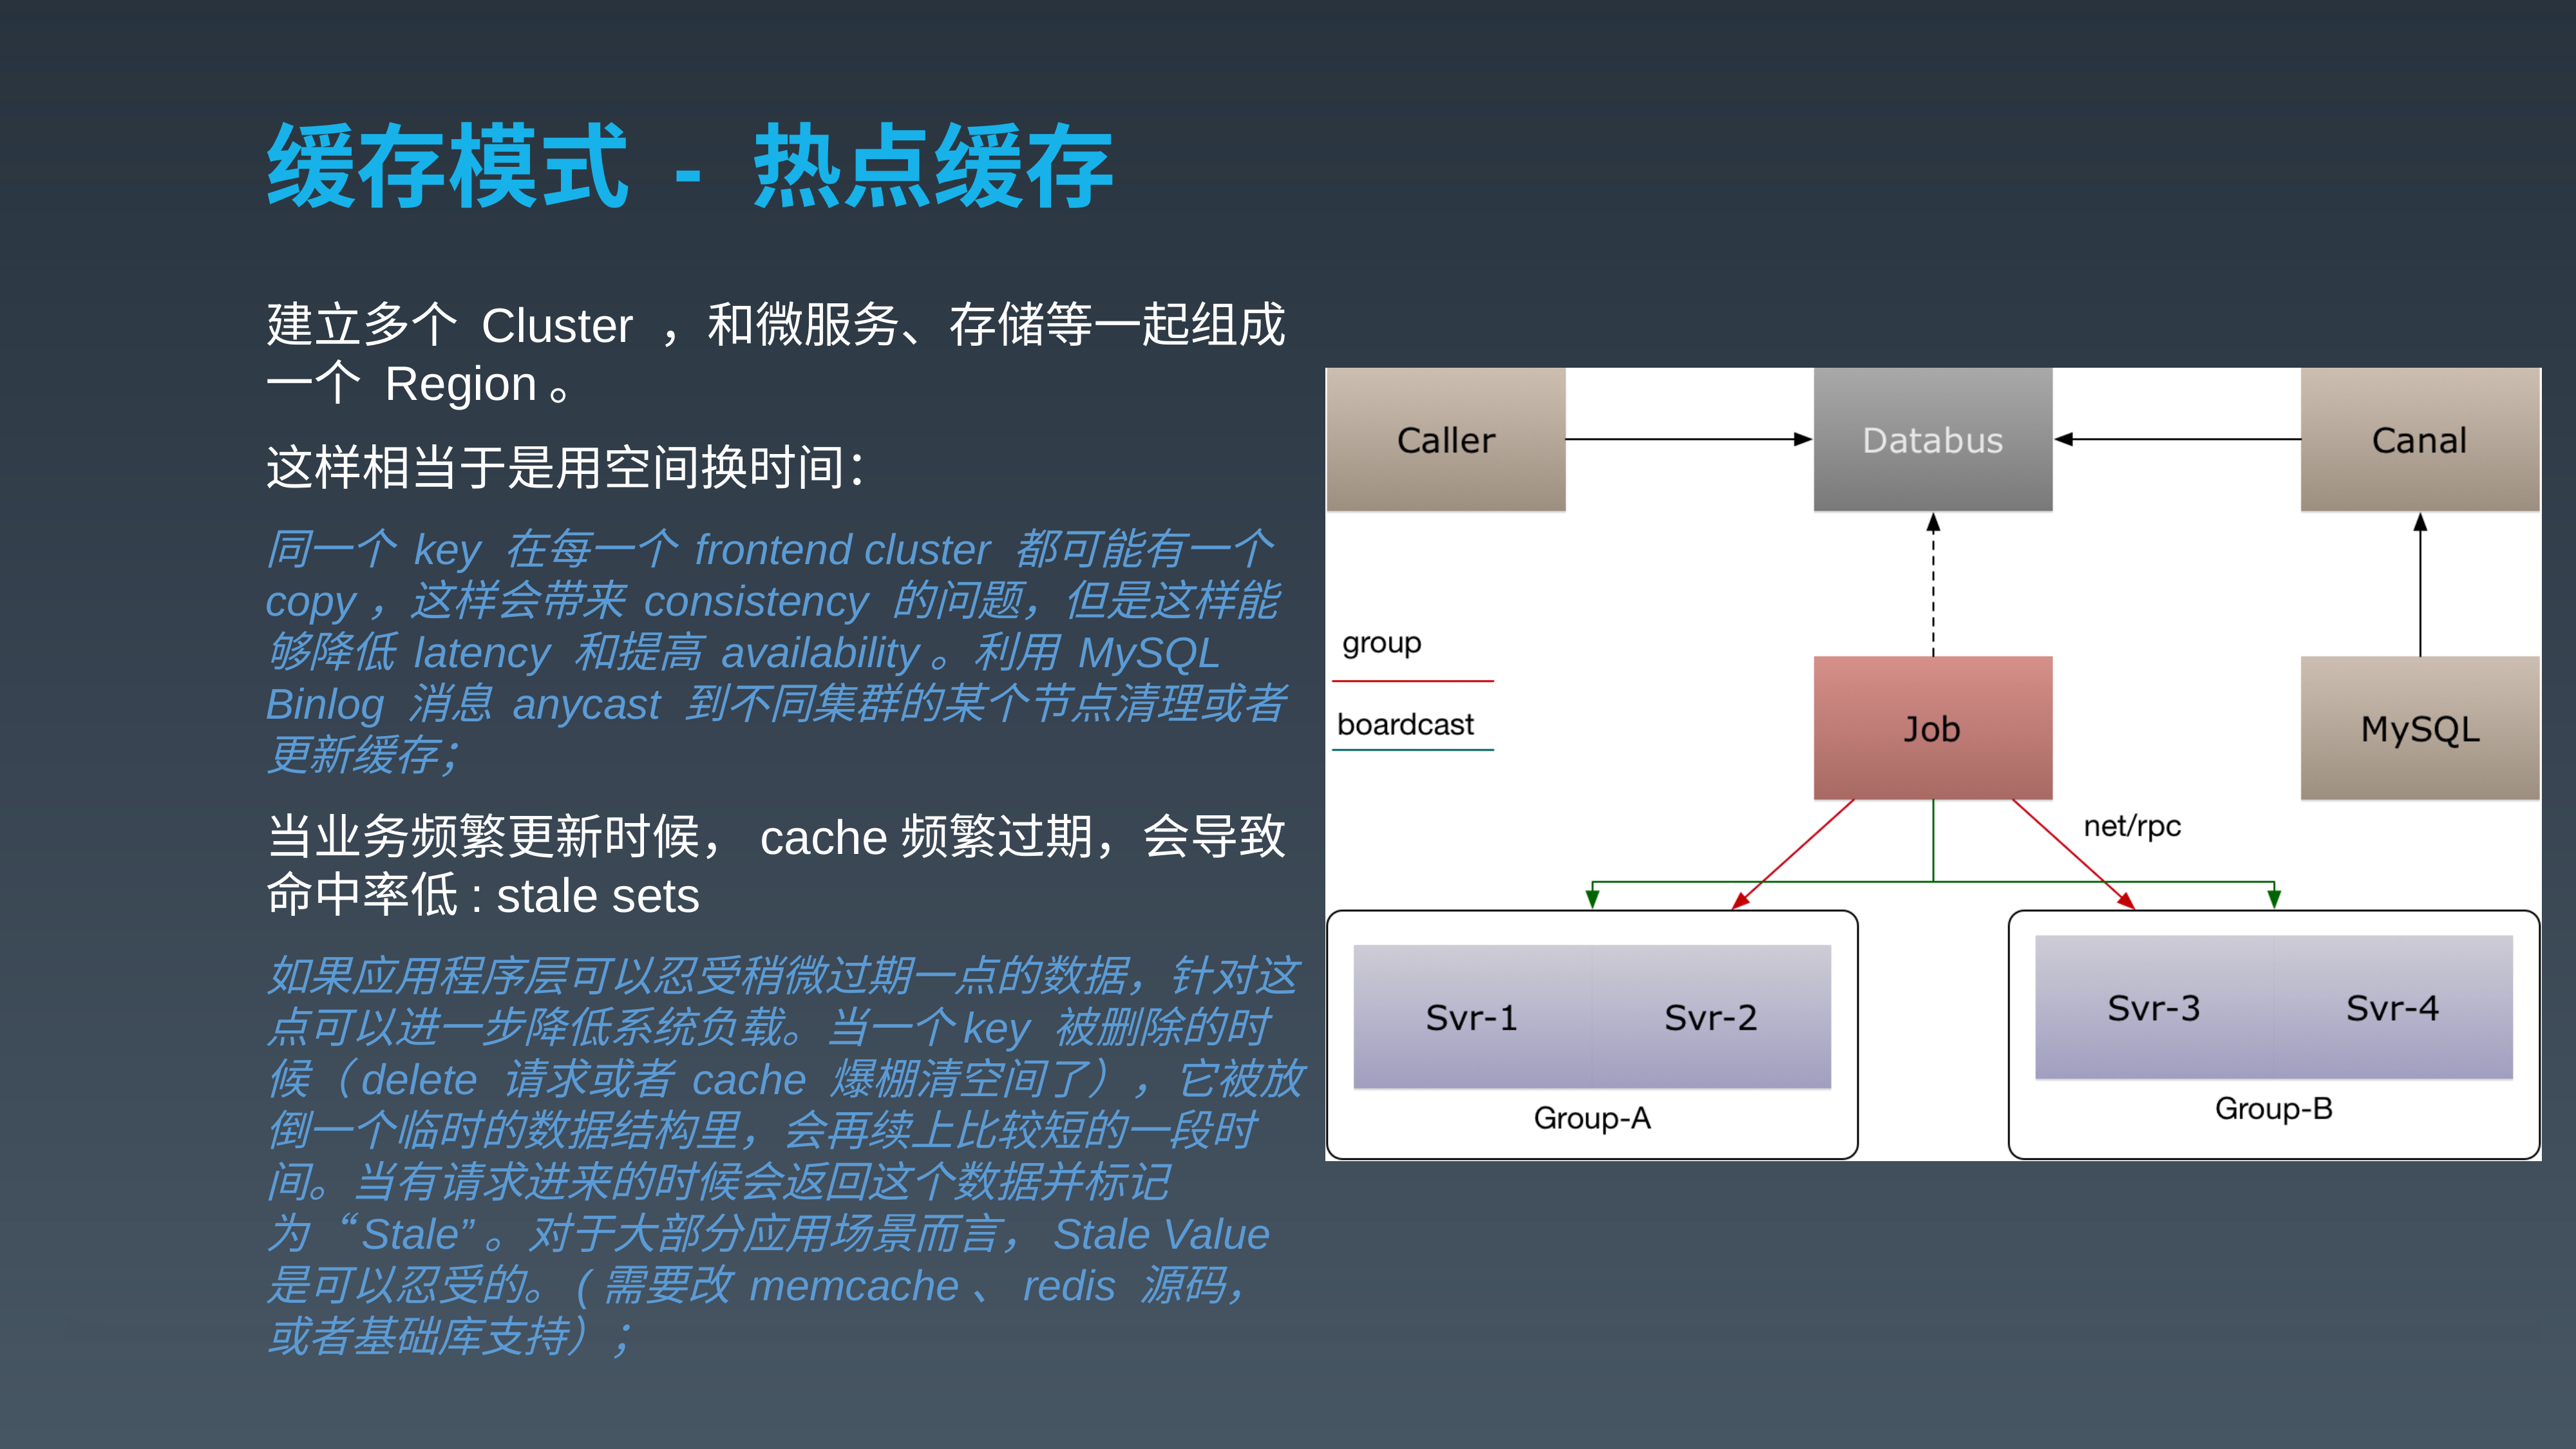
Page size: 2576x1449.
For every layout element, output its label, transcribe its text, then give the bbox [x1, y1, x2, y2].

list 建立多个 Cluster ，和微服务、存储等一起组成一个 Region。 这样相当于是用空间换时间： 同一个 key 在每一个 frontend cluster 都可能有一个 copy，这样会带来 consistency 的问题，但是这样能够降低 latency 和提高 availability。利用 MySQL Binlog 消息 anycast 到不同集群的某个节点清理或者更新缓存； 当业务频繁更新时候，cache频繁过期，会导致命中率低: stale sets 如果应用程序层可以忍受稍微过期一点的数据，针对这点可以进一步降低系统负载。当一个key 被删除的时候（delete 请求或者 cache 爆棚清空间了），它被放倒一个临时的数据结构里，会再续上比较短的一段时间。当有请求进来的时候会返回这个数据并标记为“Stale”。对于大部分应用场景而言，Stale Value 是可以忍受的。(需要改 memcache、redis 源码，或者基础库支持）； [260, 288, 1312, 1384]
picture [0, 0, 2576, 1449]
title 缓存模式 - 热点缓存 [260, 103, 2316, 243]
